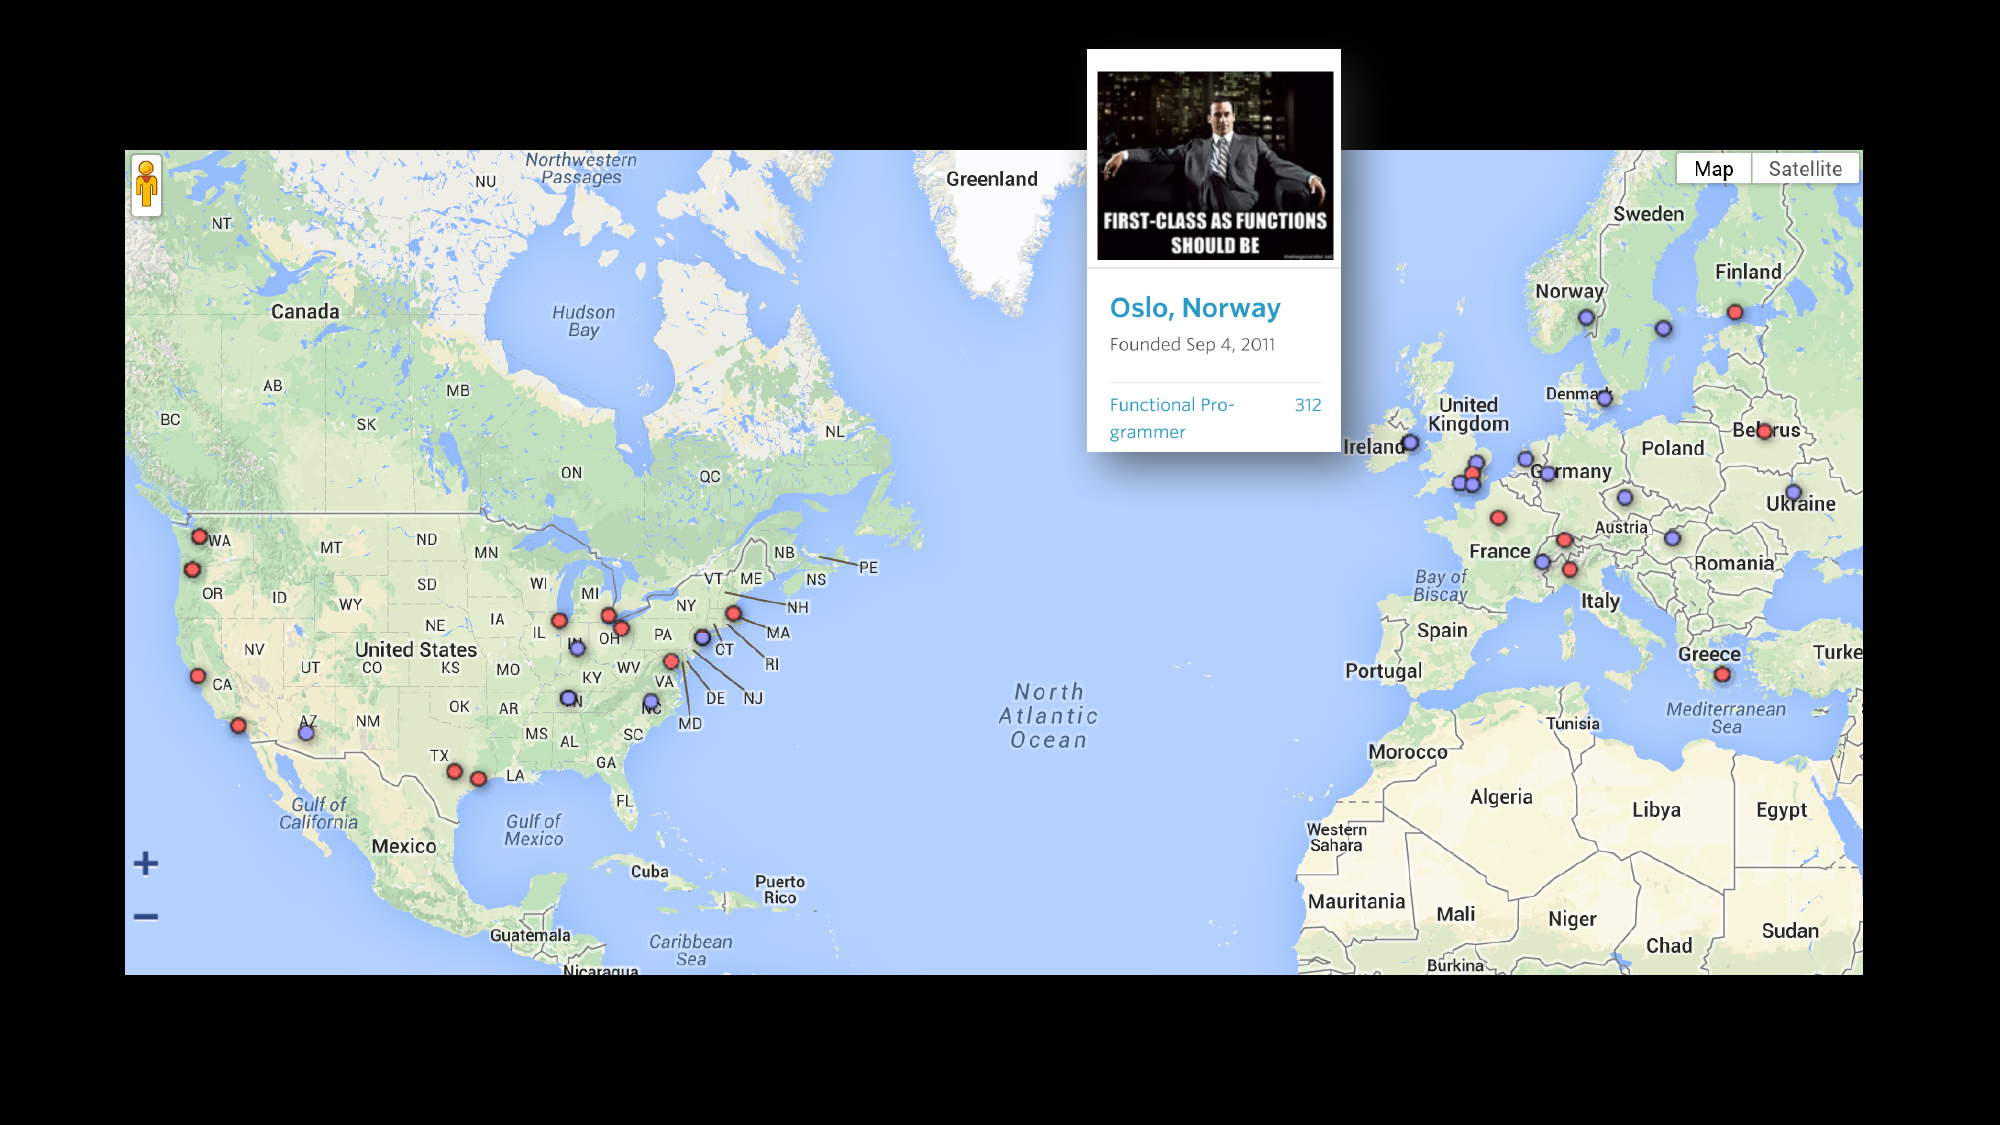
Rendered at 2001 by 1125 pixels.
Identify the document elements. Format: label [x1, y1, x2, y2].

picture [124, 49, 1863, 976]
